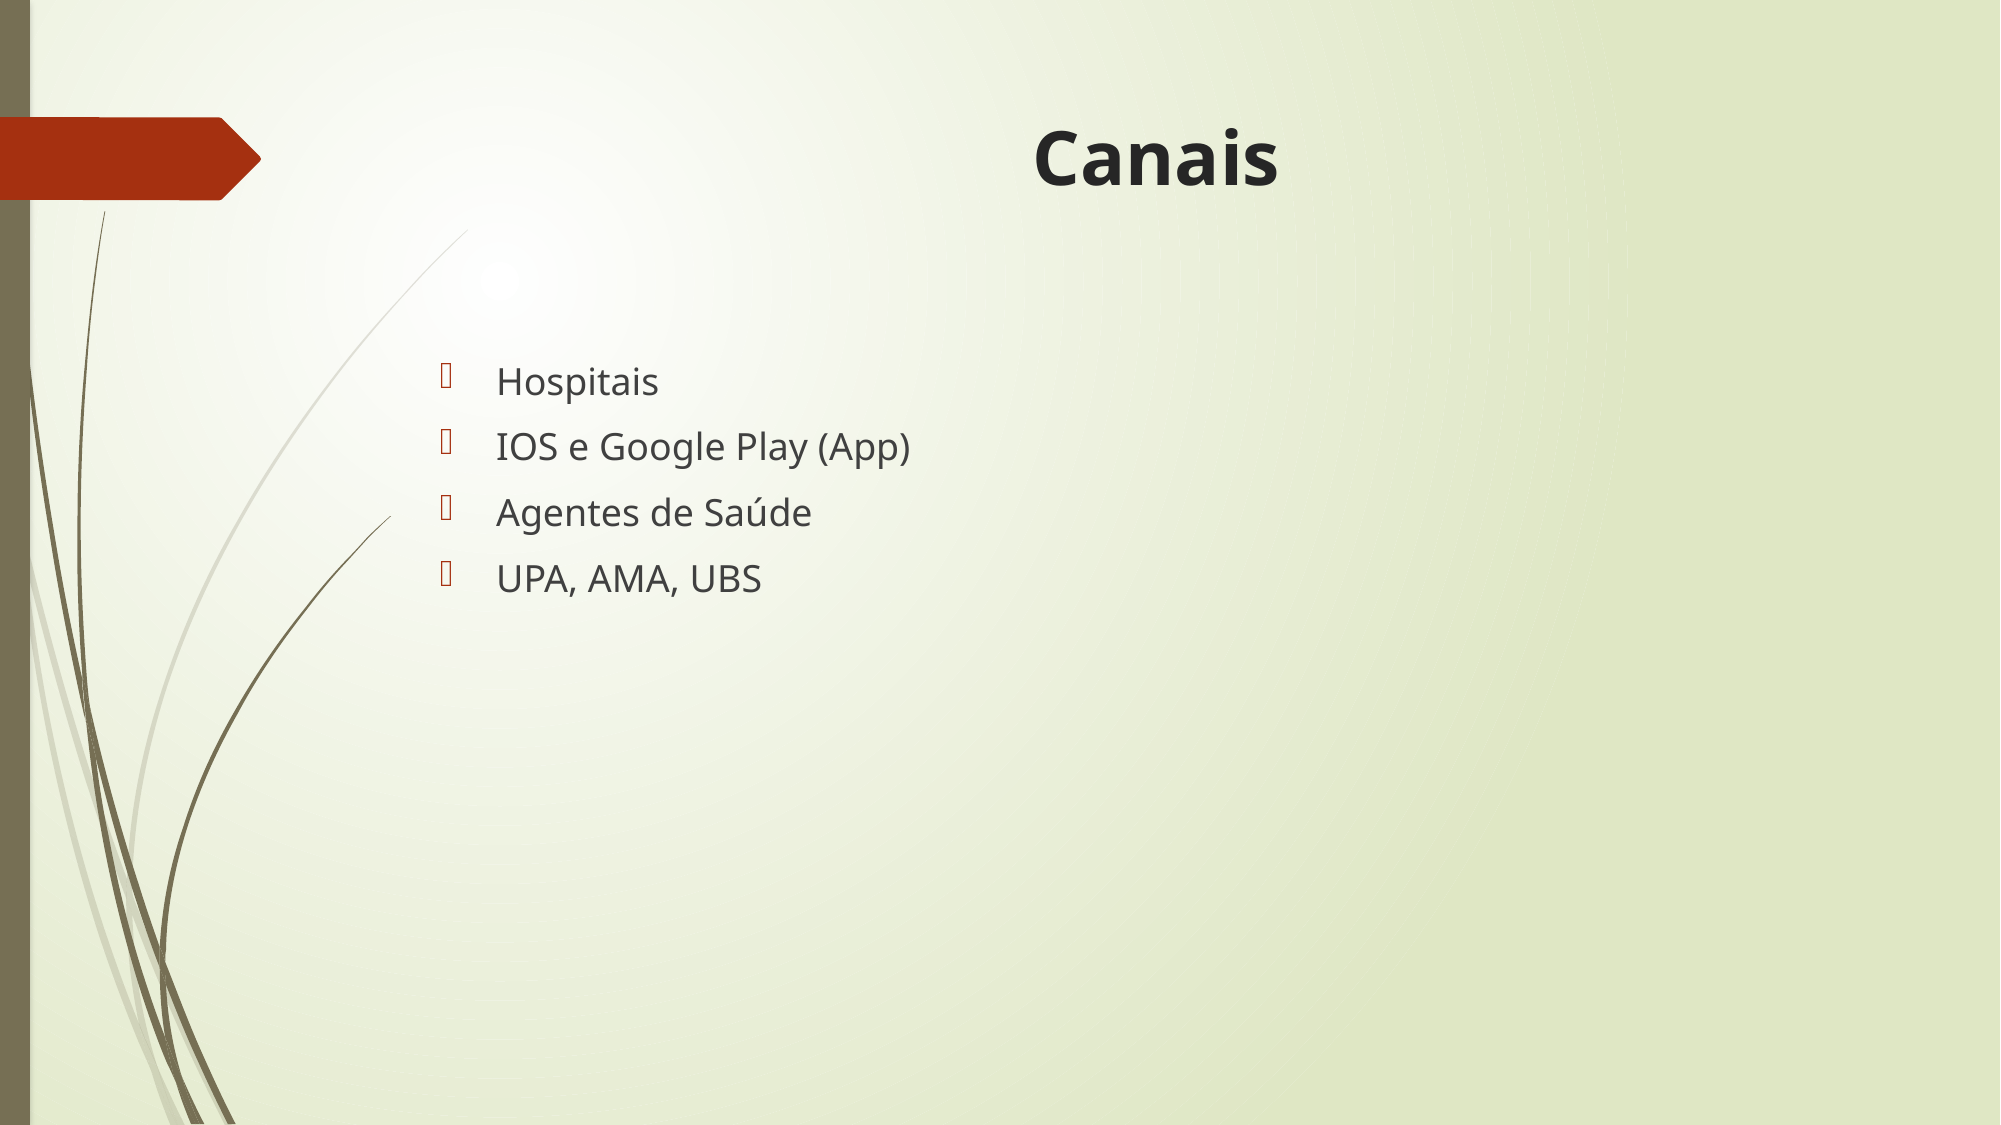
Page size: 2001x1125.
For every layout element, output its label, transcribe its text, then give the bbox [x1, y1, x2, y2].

list Hospitais IOS e Google Play (App) Agentes de Saúde UPA, AMA, UBS [424, 350, 1888, 970]
title Canais [425, 102, 1888, 313]
